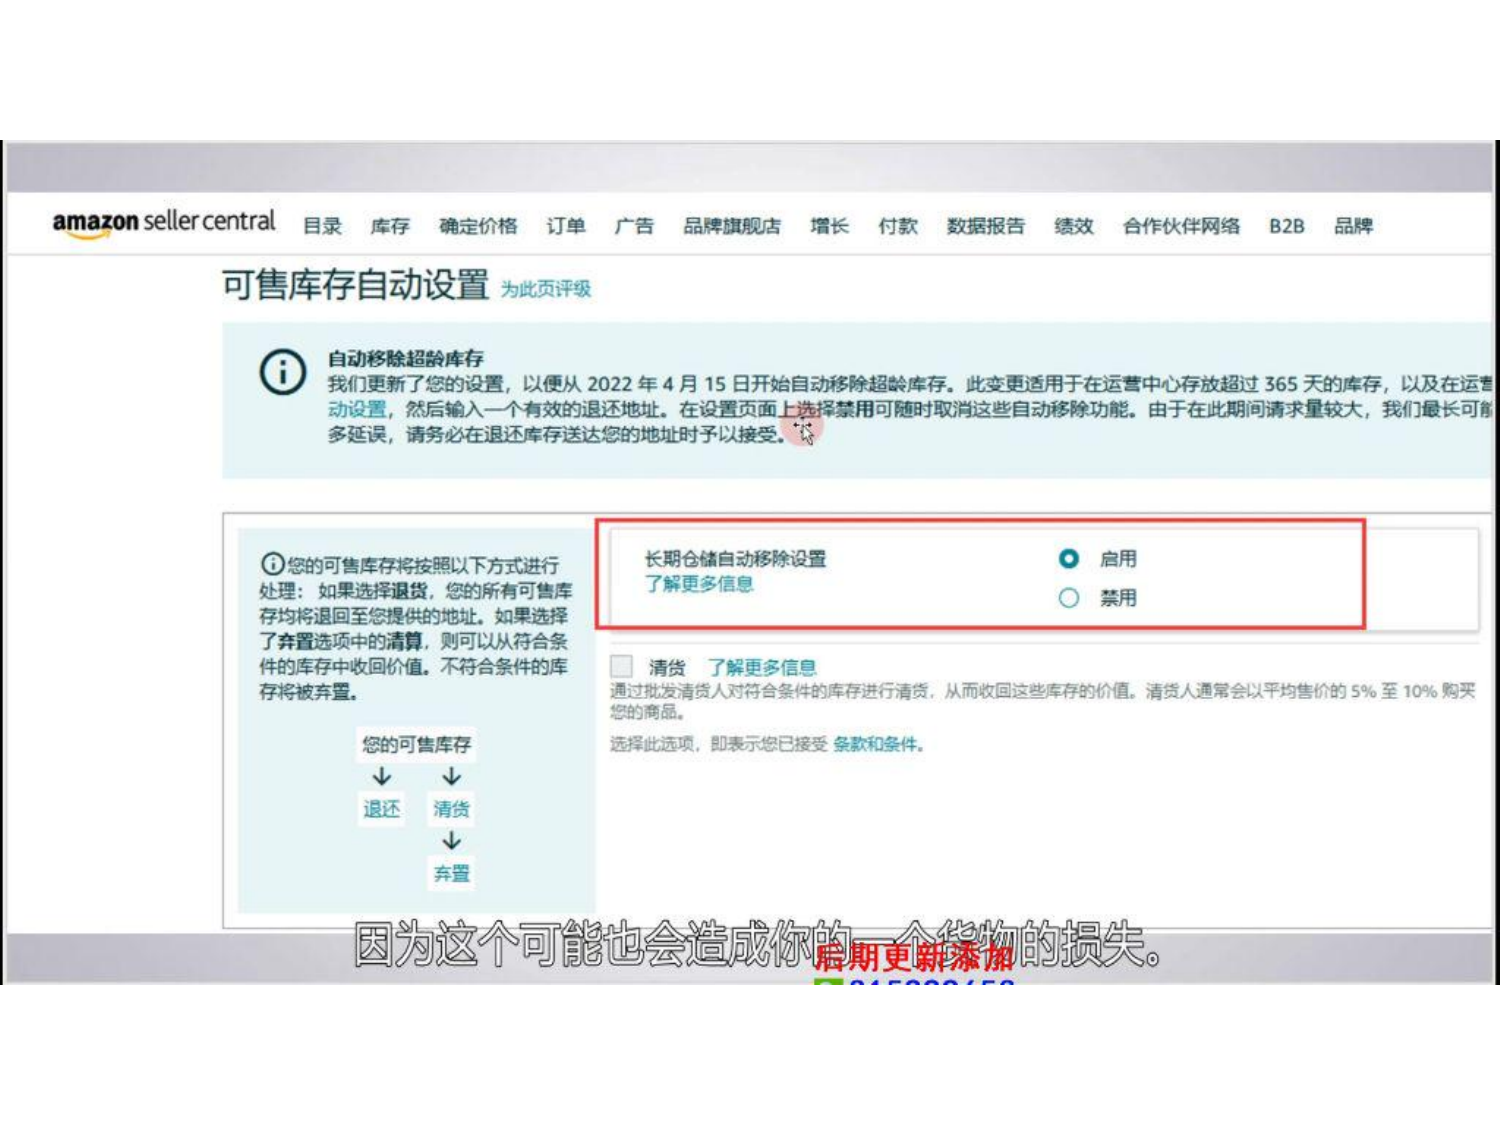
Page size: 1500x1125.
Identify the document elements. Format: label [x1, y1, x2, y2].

picture [0, 140, 1500, 985]
